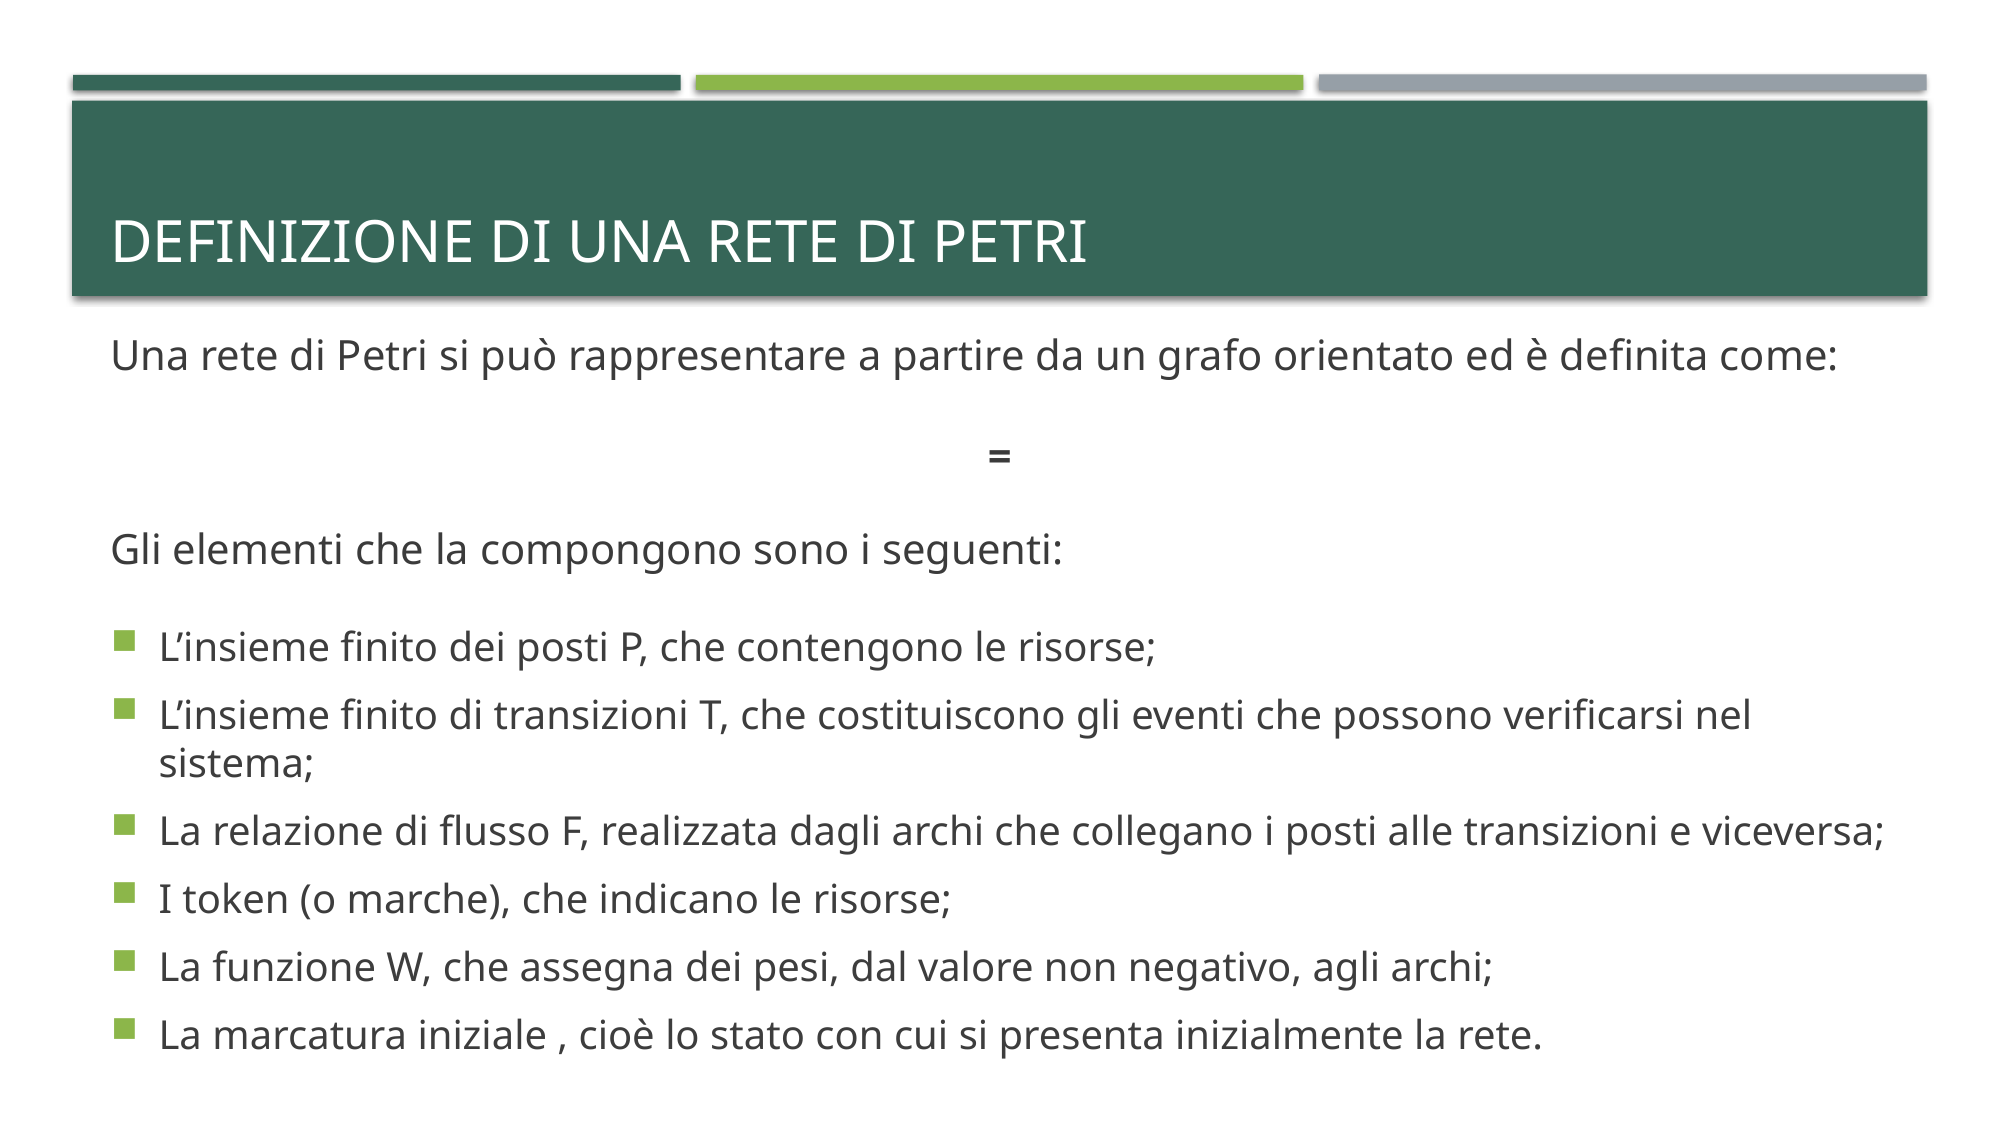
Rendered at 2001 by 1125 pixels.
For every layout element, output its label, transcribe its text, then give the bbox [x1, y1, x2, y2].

title definizione di una rete di petri [95, 115, 1905, 282]
text_box Gli elementi che la compongono sono i seguenti: [95, 516, 1905, 581]
